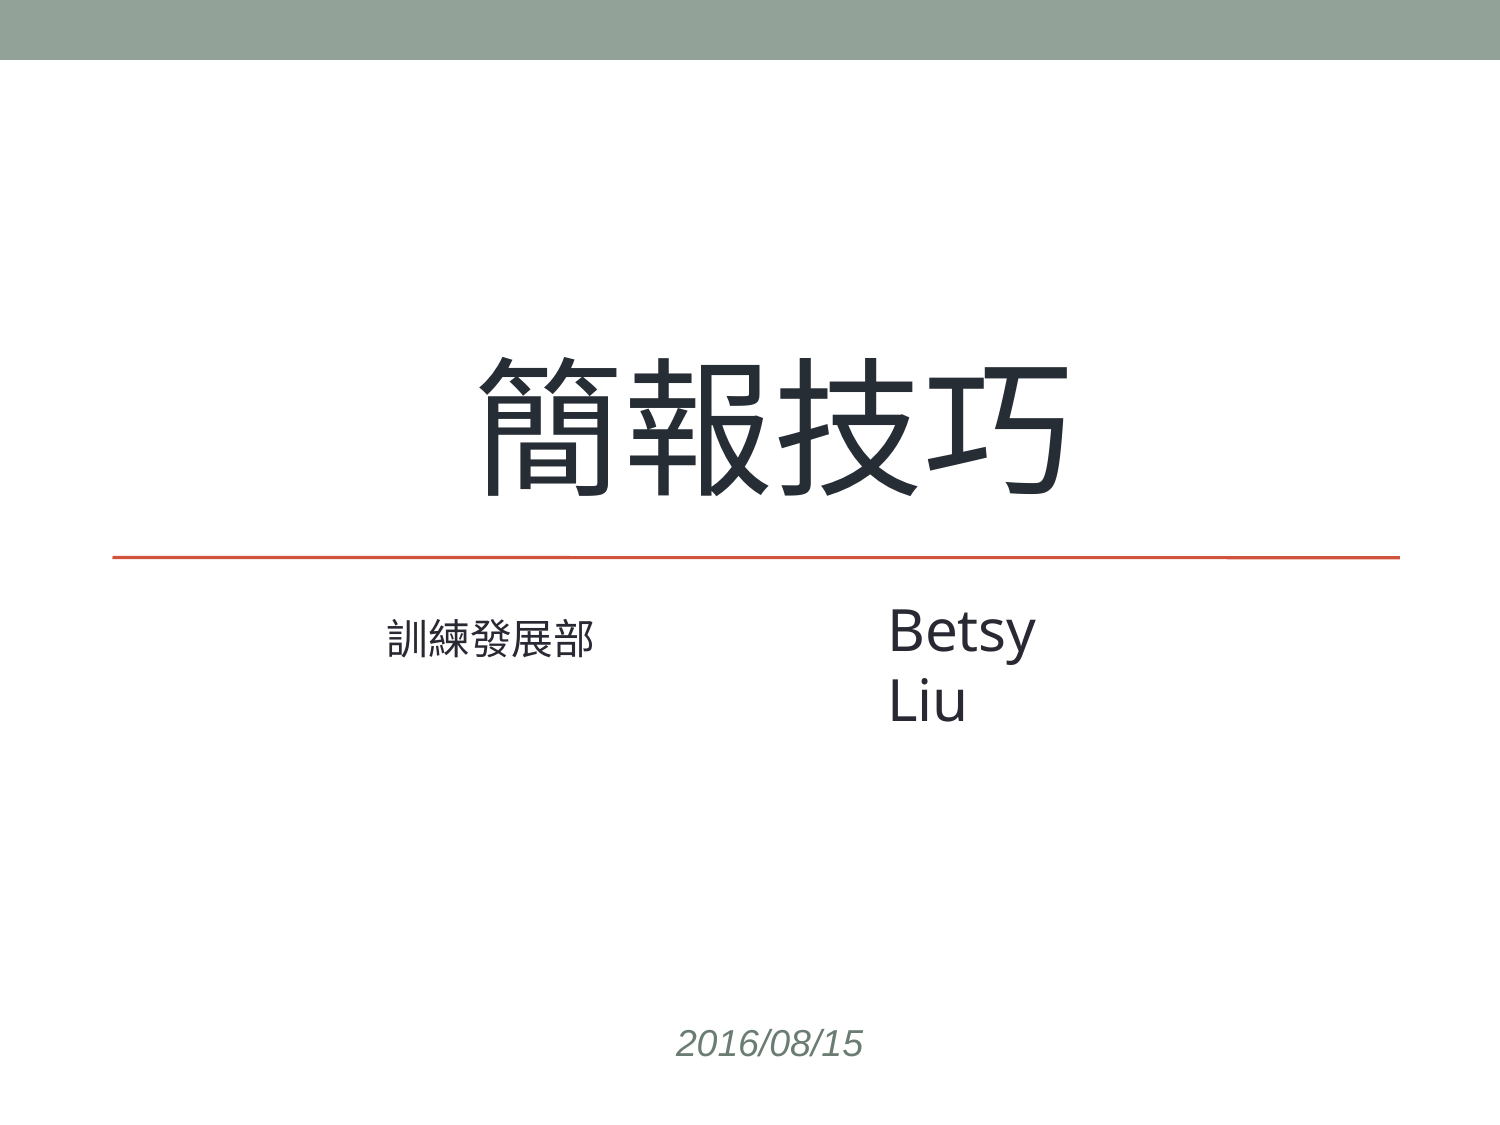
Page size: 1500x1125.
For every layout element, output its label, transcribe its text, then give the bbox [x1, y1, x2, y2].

text_box Betsy Liu [872, 585, 1147, 740]
text_box 簡報技巧 [218, 327, 1329, 522]
text_box 2016/08/15 [661, 1011, 886, 1072]
text_box 訓練發展部 [371, 605, 691, 671]
